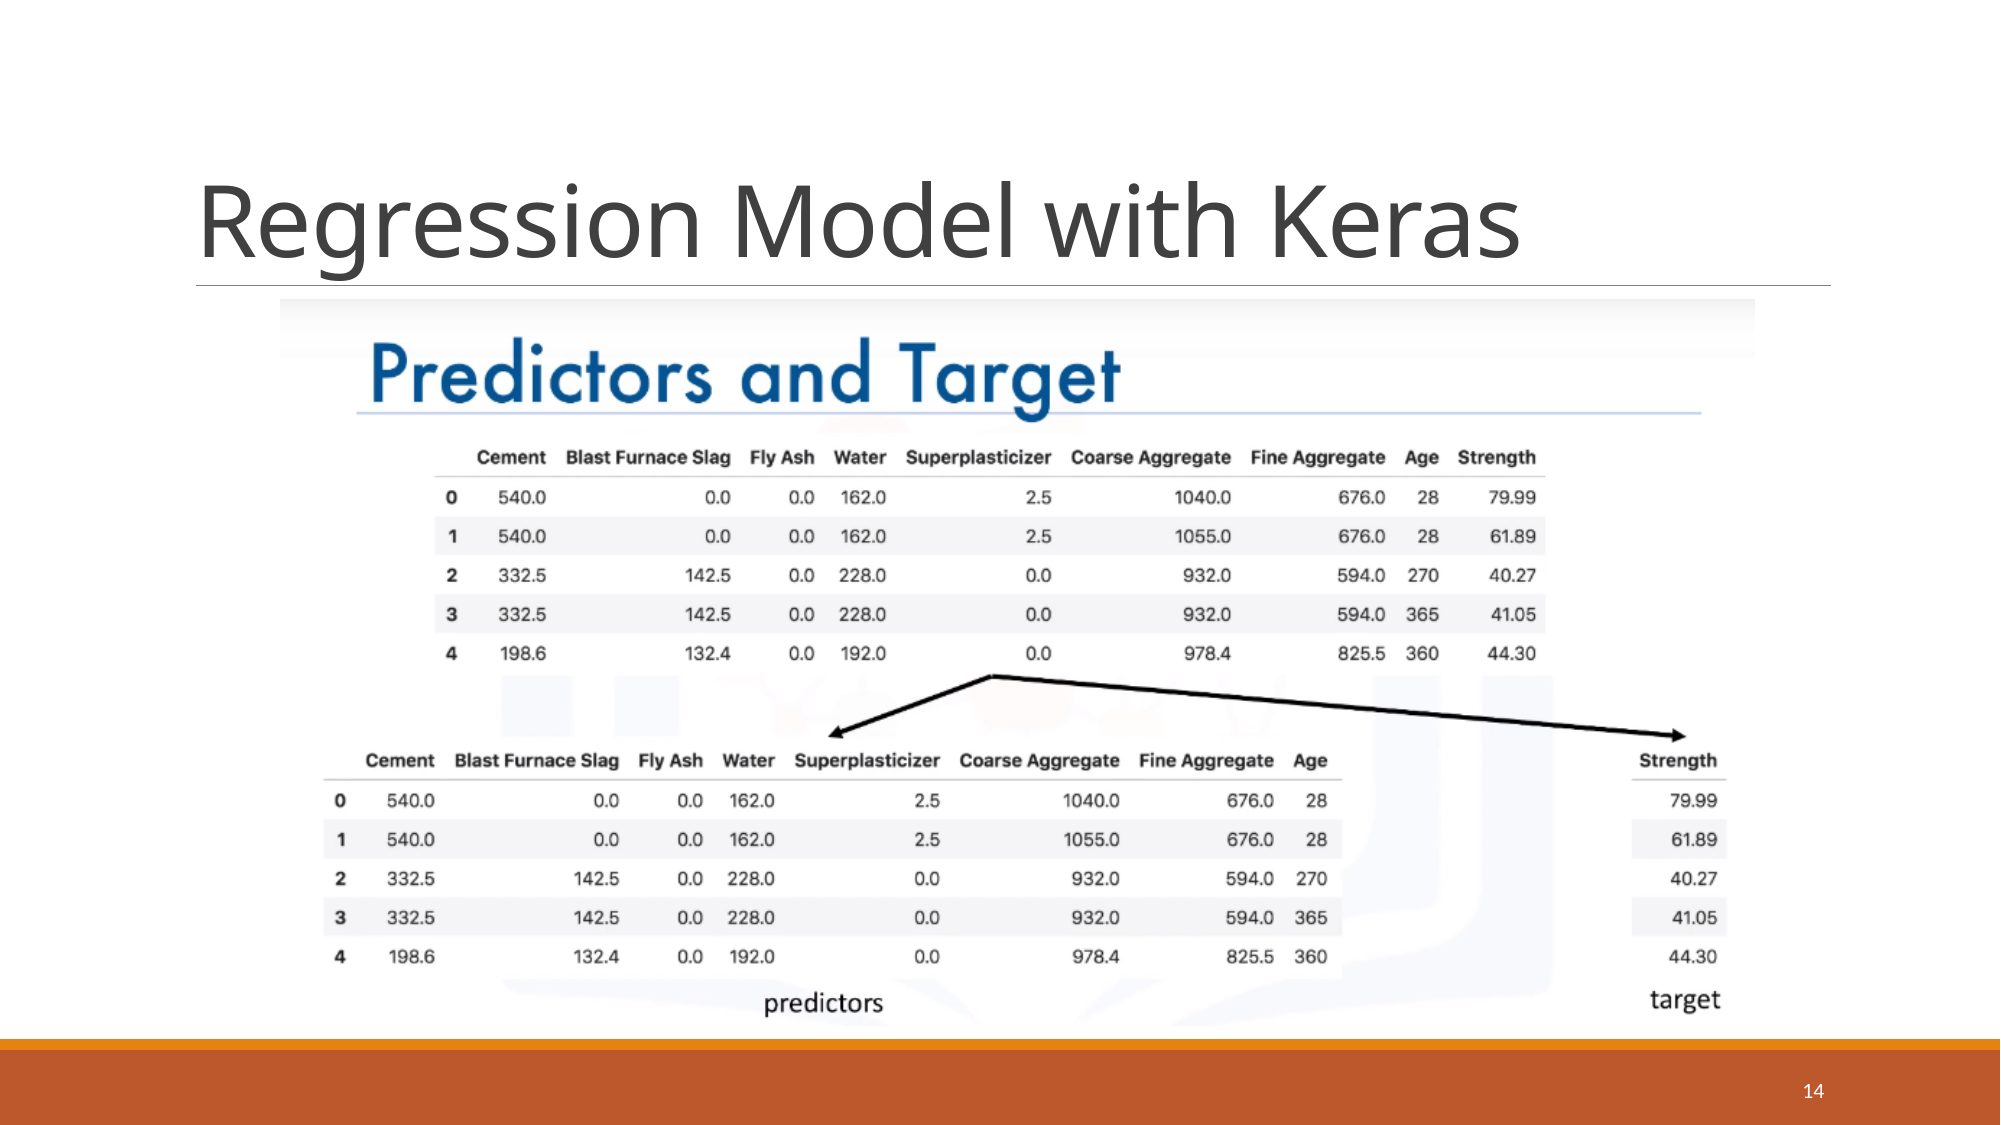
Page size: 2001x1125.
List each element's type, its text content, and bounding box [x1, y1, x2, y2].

slide_number 14 [1624, 1059, 1840, 1120]
title Regression Model with Keras [180, 47, 1830, 285]
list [279, 299, 1756, 1027]
